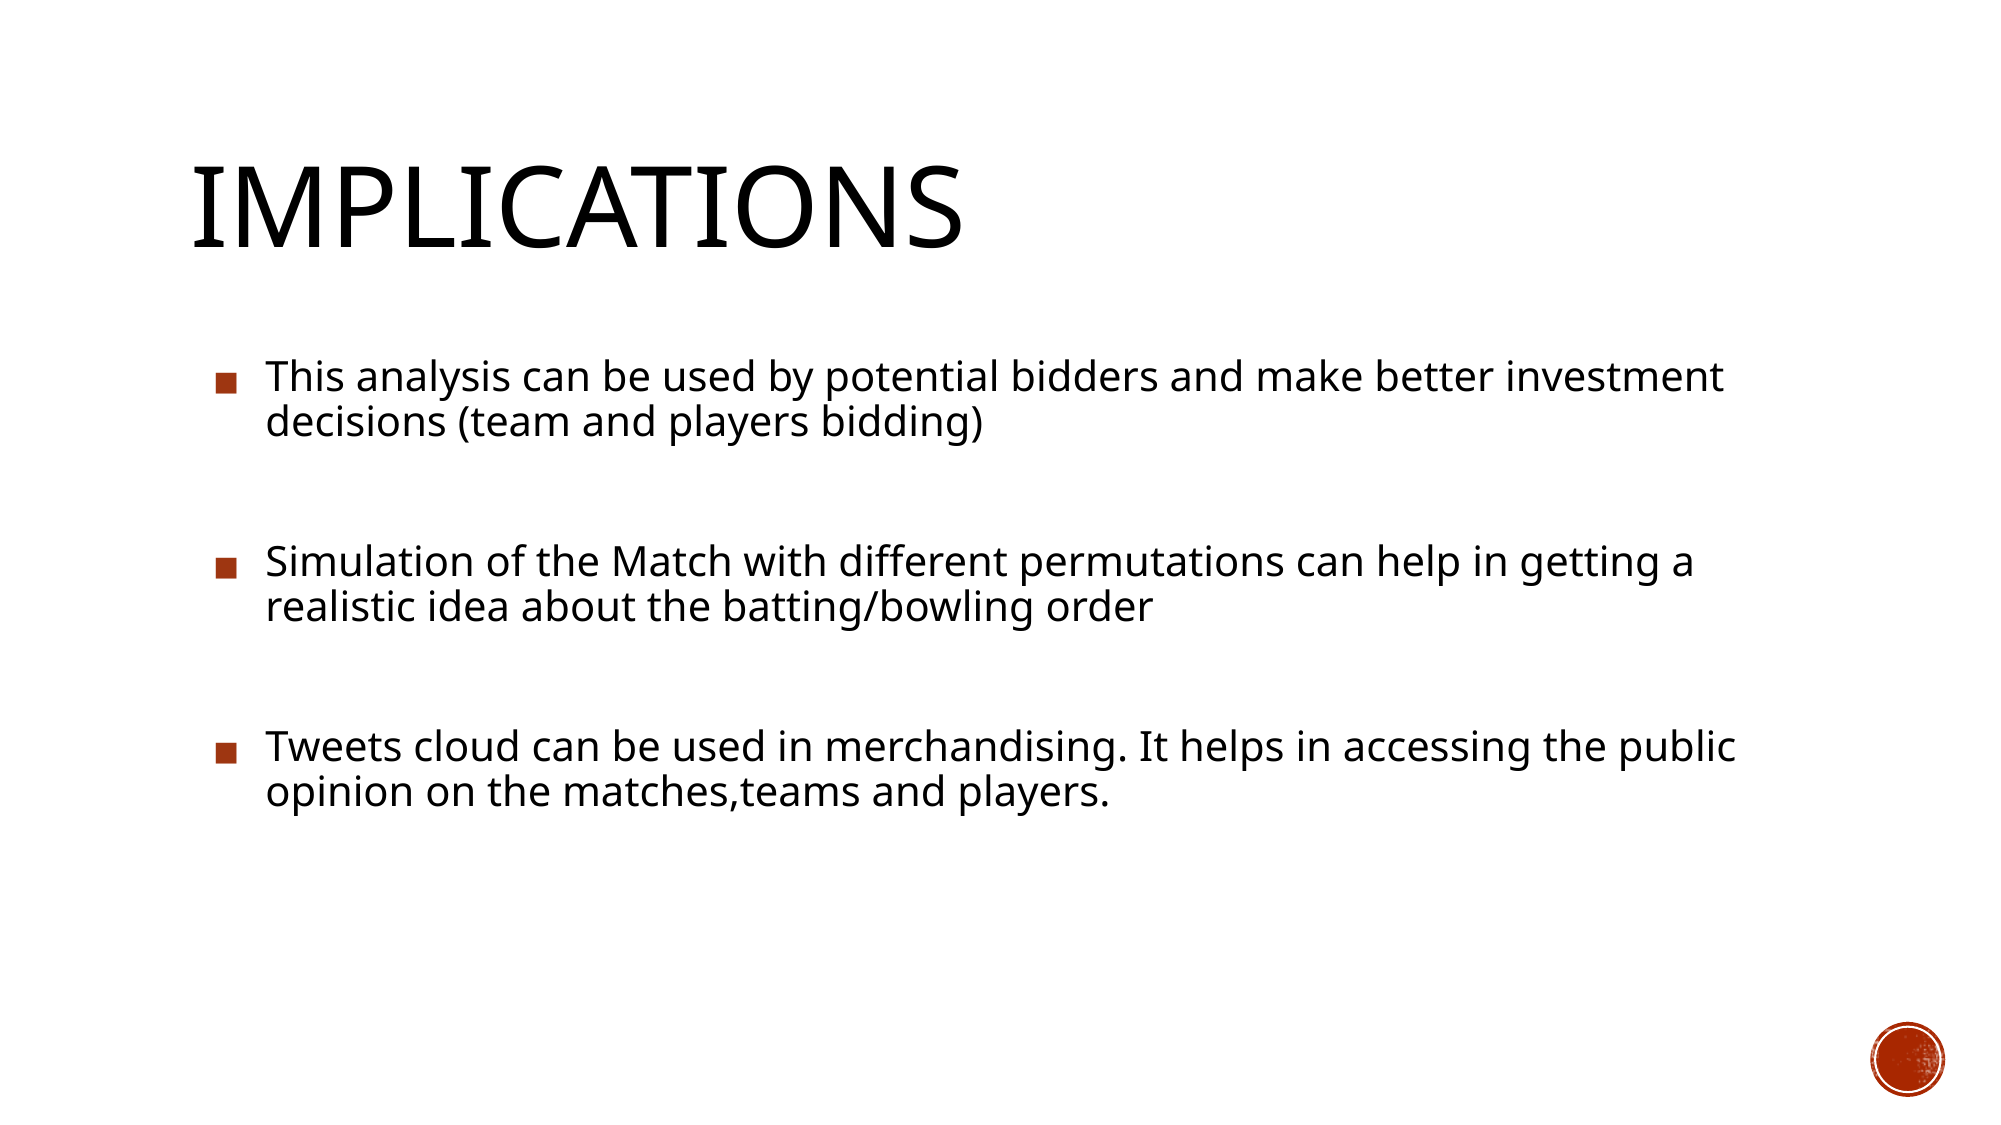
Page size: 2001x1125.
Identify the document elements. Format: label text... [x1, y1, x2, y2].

title IMPLICATIONS [175, 79, 1826, 344]
list This analysis can be used by potential bidders and make better investment decisions (team and players bidding) Simulation of the Match with different permutations can help in getting a realistic idea about the batting/bowling order Tweets cloud can be used in merchandising. It helps in accessing the public opinion on the matches,teams and players. [175, 348, 1826, 1013]
picture [1870, 1021, 1946, 1097]
